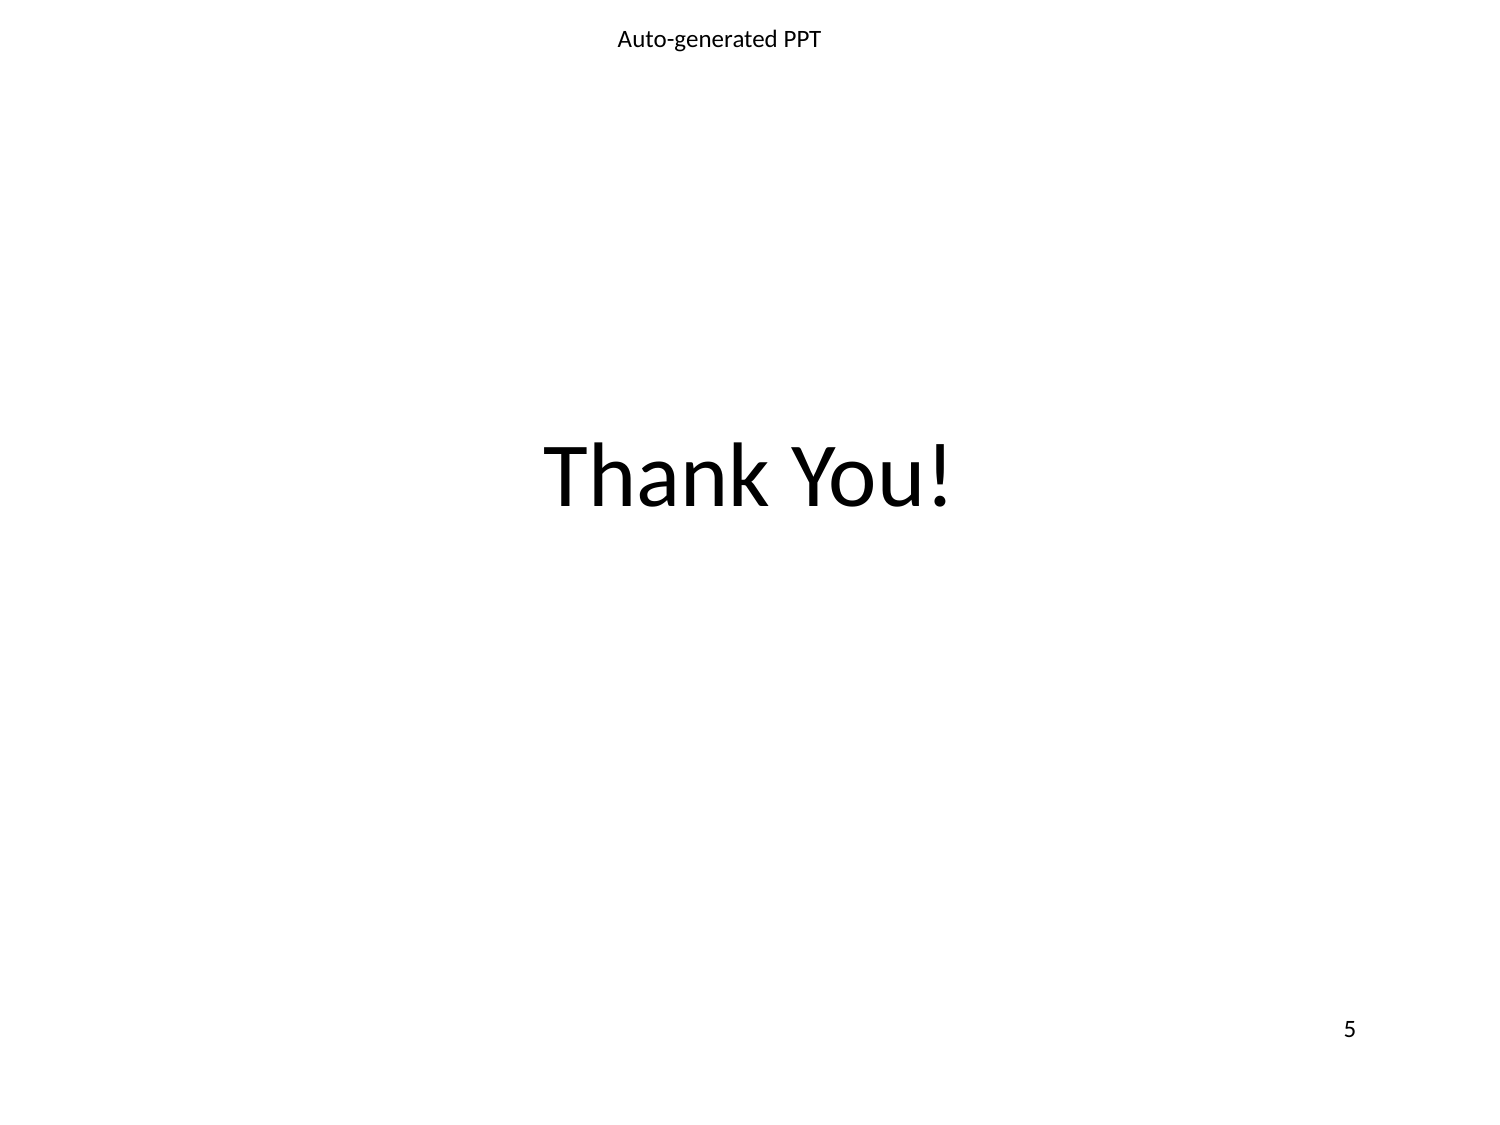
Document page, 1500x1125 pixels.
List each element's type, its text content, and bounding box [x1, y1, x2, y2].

title Thank You! [112, 349, 1388, 591]
text_box 5 [1328, 1005, 1372, 1050]
text_box Auto-generated PPT [602, 15, 837, 60]
